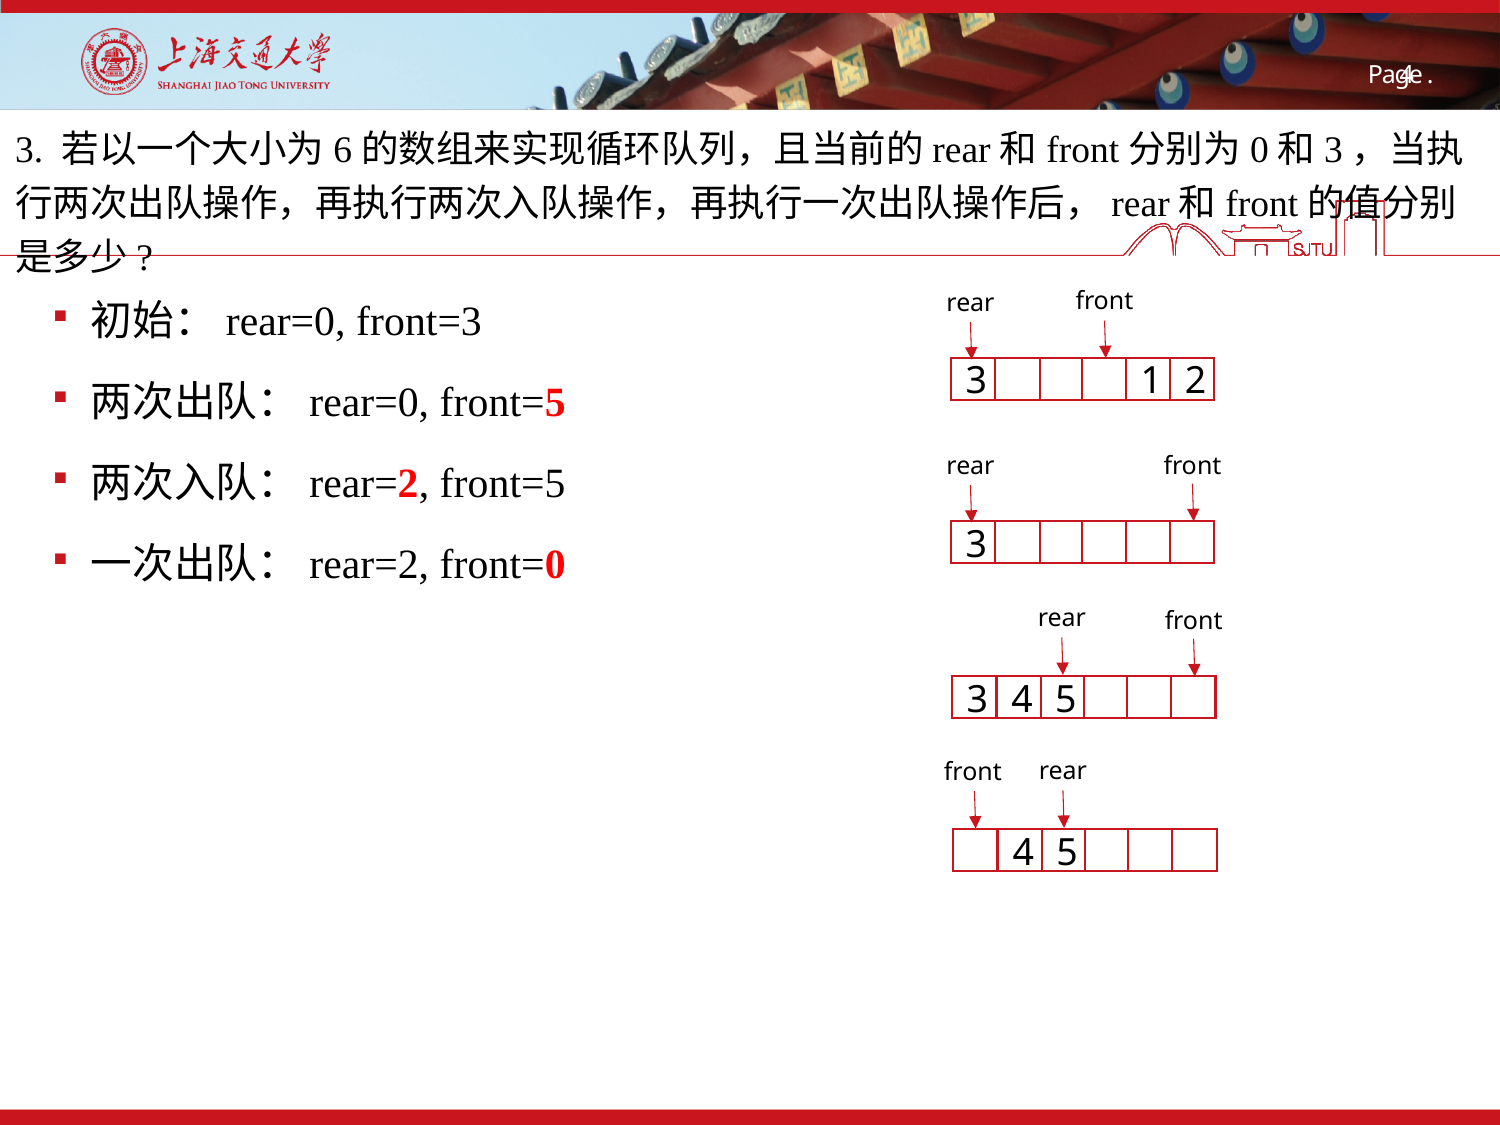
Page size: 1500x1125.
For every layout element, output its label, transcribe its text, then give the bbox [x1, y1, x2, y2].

text_box [1126, 675, 1170, 719]
text_box 1 [1125, 357, 1169, 401]
text_box [1170, 675, 1217, 719]
text_box front [1121, 442, 1264, 486]
text_box rear [1016, 595, 1107, 638]
text_box [1083, 675, 1126, 719]
text_box [1081, 520, 1125, 564]
text_box rear [925, 442, 1016, 486]
text_box [1084, 828, 1127, 872]
text_box [952, 828, 997, 872]
text_box [994, 520, 1041, 564]
text_box 3 [950, 520, 994, 564]
text_box [1041, 520, 1081, 564]
picture [0, 0, 1500, 110]
text_box 5 [1042, 675, 1083, 719]
text_box rear [1017, 748, 1108, 791]
text_box [994, 357, 1041, 401]
list 初始：rear=0, front=3 两次出队：rear=0, front=5 两次入队：rear=2, front=5 一次出队：rear=2, front=0 [38, 276, 800, 1084]
text_box 3 [951, 675, 996, 719]
picture [0, 200, 1500, 256]
text_box 3 [950, 357, 994, 401]
text_box [1125, 520, 1169, 564]
text_box 4 [996, 675, 1042, 719]
text_box [1127, 828, 1171, 872]
text_box rear [925, 279, 1016, 323]
text_box [1041, 357, 1081, 401]
text_box 4 [997, 828, 1043, 872]
text_box [1081, 357, 1125, 401]
text_box 5 [1043, 828, 1084, 872]
text_box [1169, 520, 1215, 564]
text_box front [1122, 598, 1265, 641]
text_box front [1059, 278, 1150, 322]
text_box [1171, 828, 1218, 872]
text_box 3. 若以一个大小为6的数组来实现循环队列，且当前的rear和front分别为0和3，当执行两次出队操作，再执行两次入队操作，再执行一次出队操作后，rear和front的值分别是多少? [0, 108, 1488, 235]
text_box 2 [1169, 357, 1215, 401]
text_box front [914, 749, 1032, 792]
